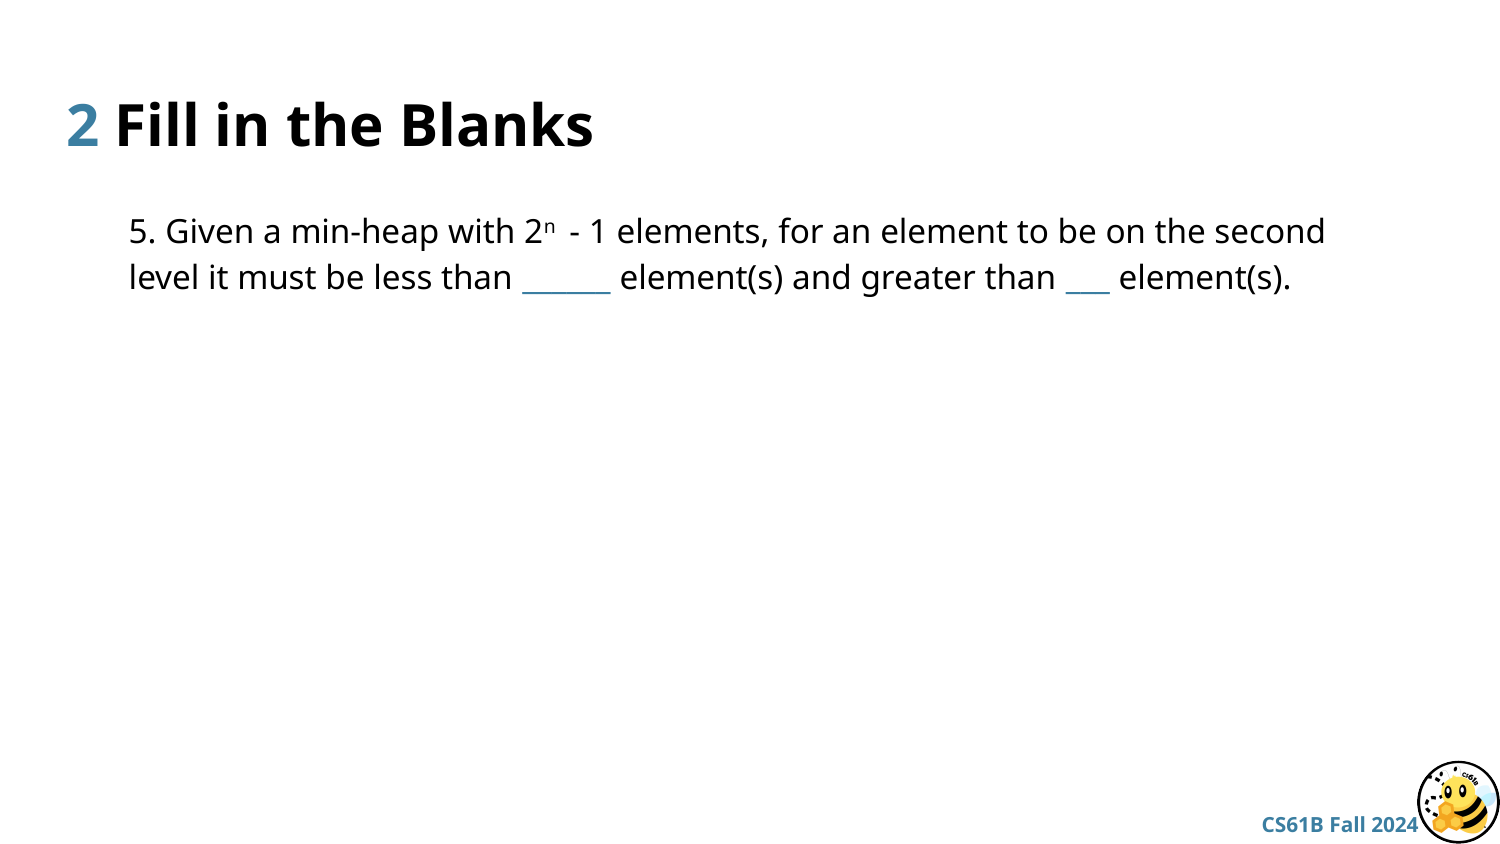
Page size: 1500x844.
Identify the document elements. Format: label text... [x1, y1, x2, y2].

list 5. Given a min-heap with 2n - 1 elements, for an element to be on the second level it must be less than ______ element(s) and greater than ___ element(s). [113, 189, 1354, 750]
picture [1417, 760, 1500, 844]
title 2 Fill in the Blanks [51, 72, 1449, 167]
